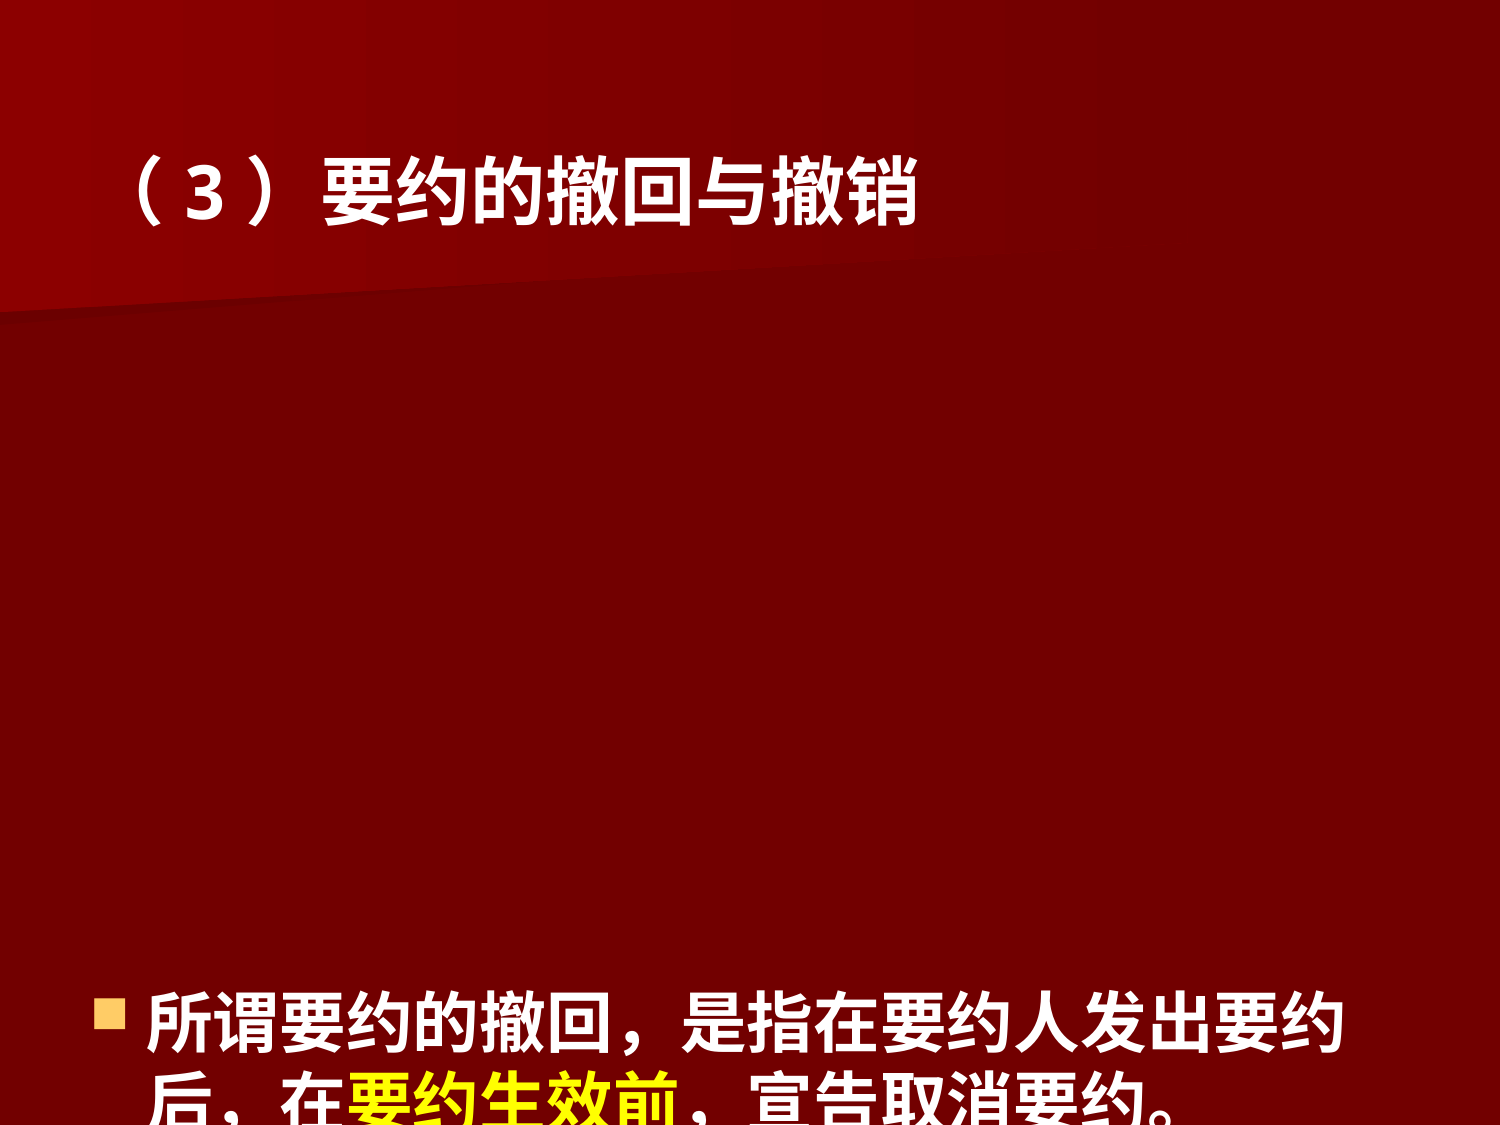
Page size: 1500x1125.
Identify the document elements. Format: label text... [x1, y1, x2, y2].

slide_number [1074, 1024, 1426, 1101]
list （3）要约的撤回与撤销 所谓要约的撤回，是指在要约人发出要约后，在要约生效前，宣告取消要约。 如：甲于5月1号向乙发出一商业要约普通信函，2号市场行情突变，于是3号发出撤回原要约的信函，以特快的方式寄出，4号到达乙处。5号到达的原要约是否有效？ 要约可以撤回。撤回要约的通知应当在要约到达受要约人之前或者与要约同时到达受要约人。 [74, 136, 1426, 1001]
